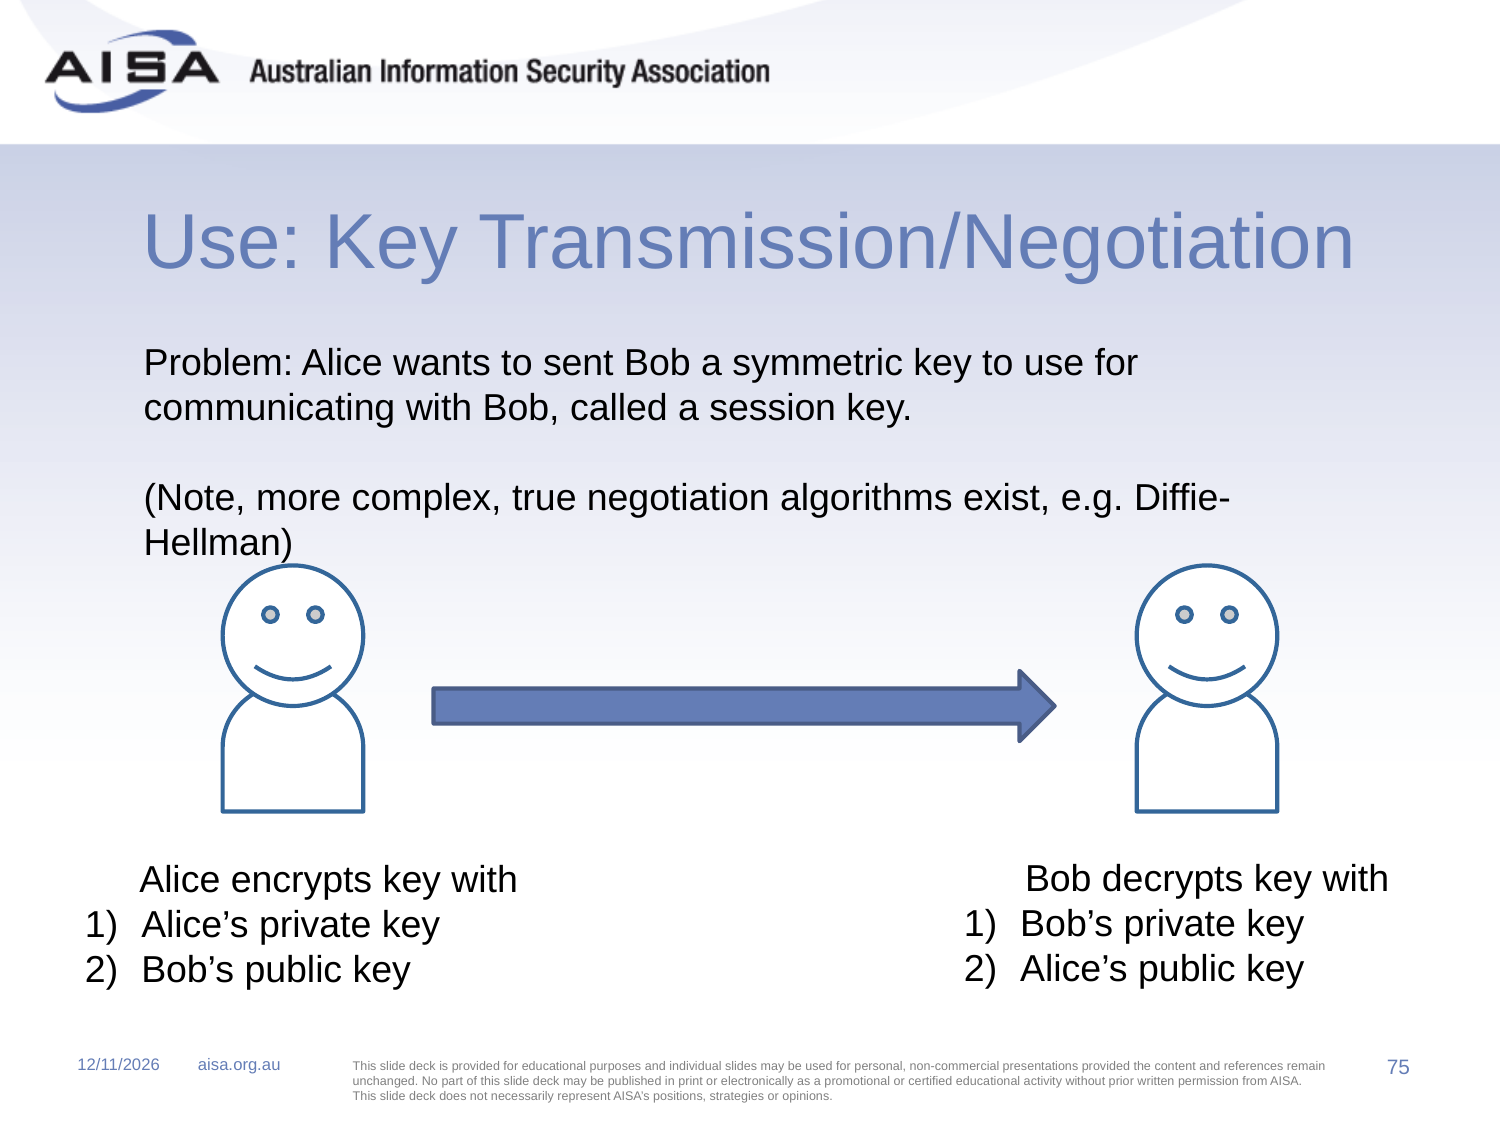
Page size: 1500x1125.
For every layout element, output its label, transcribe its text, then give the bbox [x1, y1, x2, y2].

text_box Bob decrypts key with Bob’s private key Alice’s public key [949, 846, 1465, 997]
text_box Alice encrypts key with Alice’s private key Bob’s public key [70, 848, 598, 998]
text_box [431, 668, 1057, 744]
text_box Problem: Alice wants to sent Bob a symmetric key to use for communicating with Bob, called a session key. (Note, more complex, true negotiation algorithms exist, e.g. Diffie-Hellman) [128, 330, 1336, 571]
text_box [1136, 565, 1278, 812]
title Use: Key Transmission/Negotiation [75, 149, 1425, 325]
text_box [222, 565, 364, 812]
picture [0, 0, 1500, 1125]
